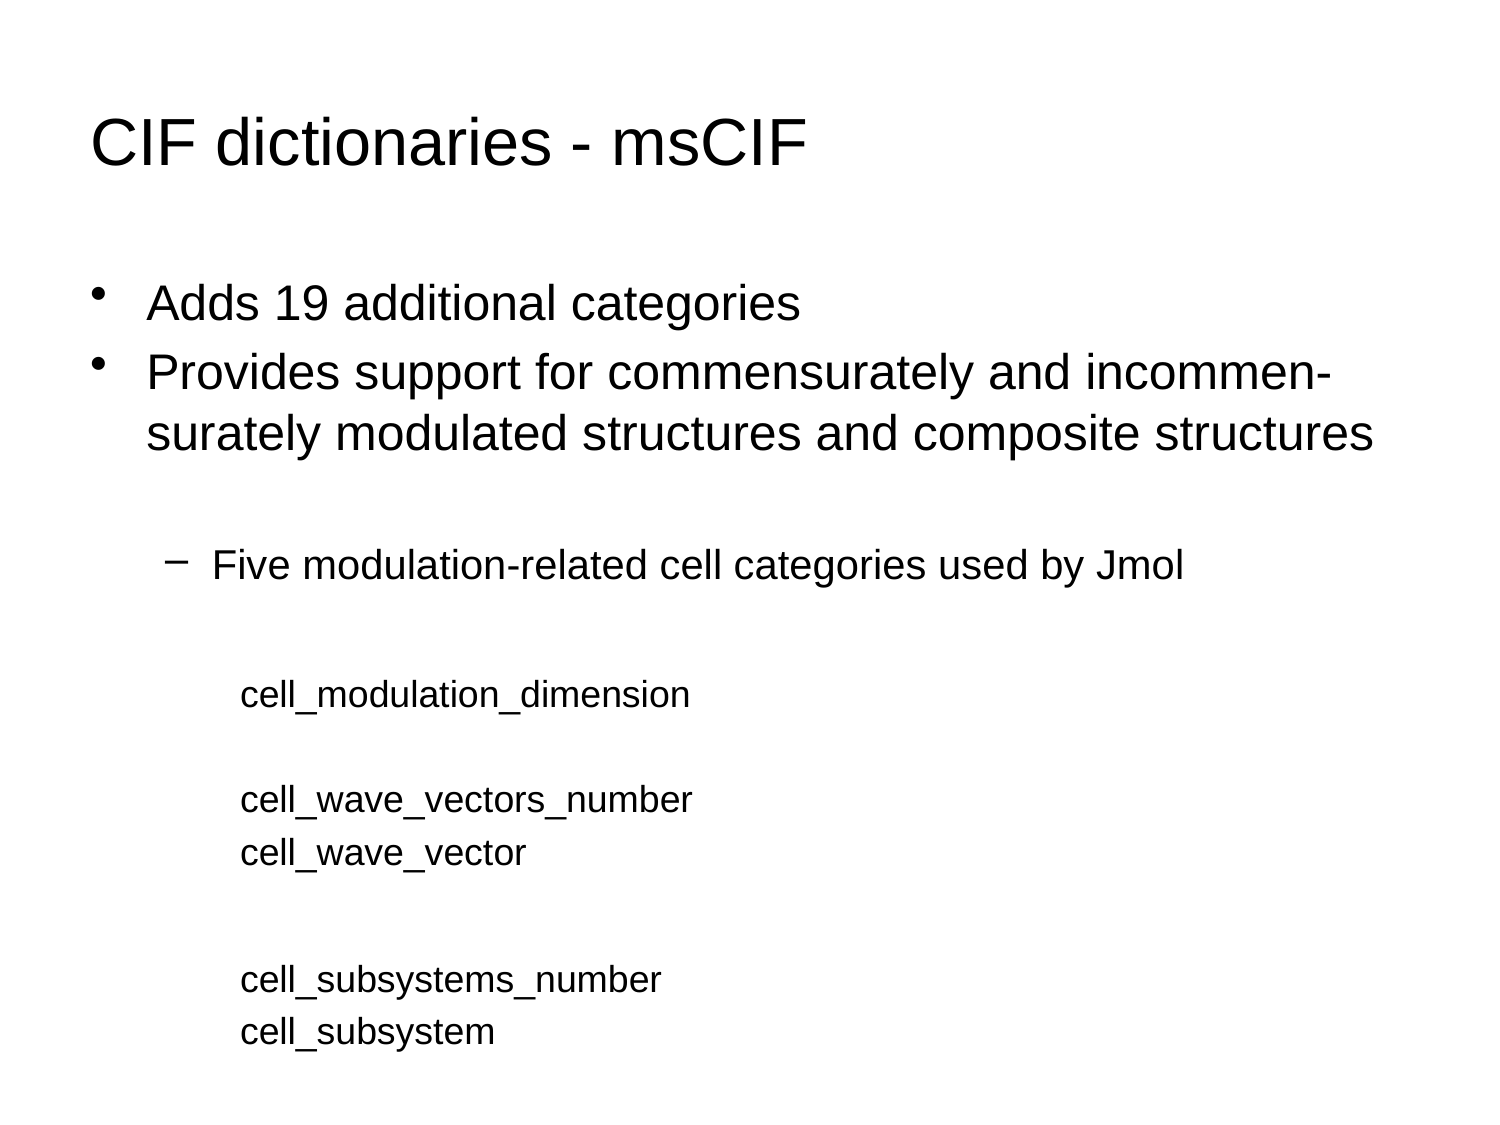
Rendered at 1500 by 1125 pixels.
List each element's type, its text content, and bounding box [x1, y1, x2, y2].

title CIF dictionaries - msCIF [75, 45, 1425, 233]
list Adds 19 additional categories Provides support for commensurately and incommen-surately modulated structures and composite structures Five modulation-related cell categories used by Jmol cell_modulation_dimension cell_wave_vectors_number cell_wave_vector cell_subsystems_number cell_subsystem [75, 262, 1438, 1005]
